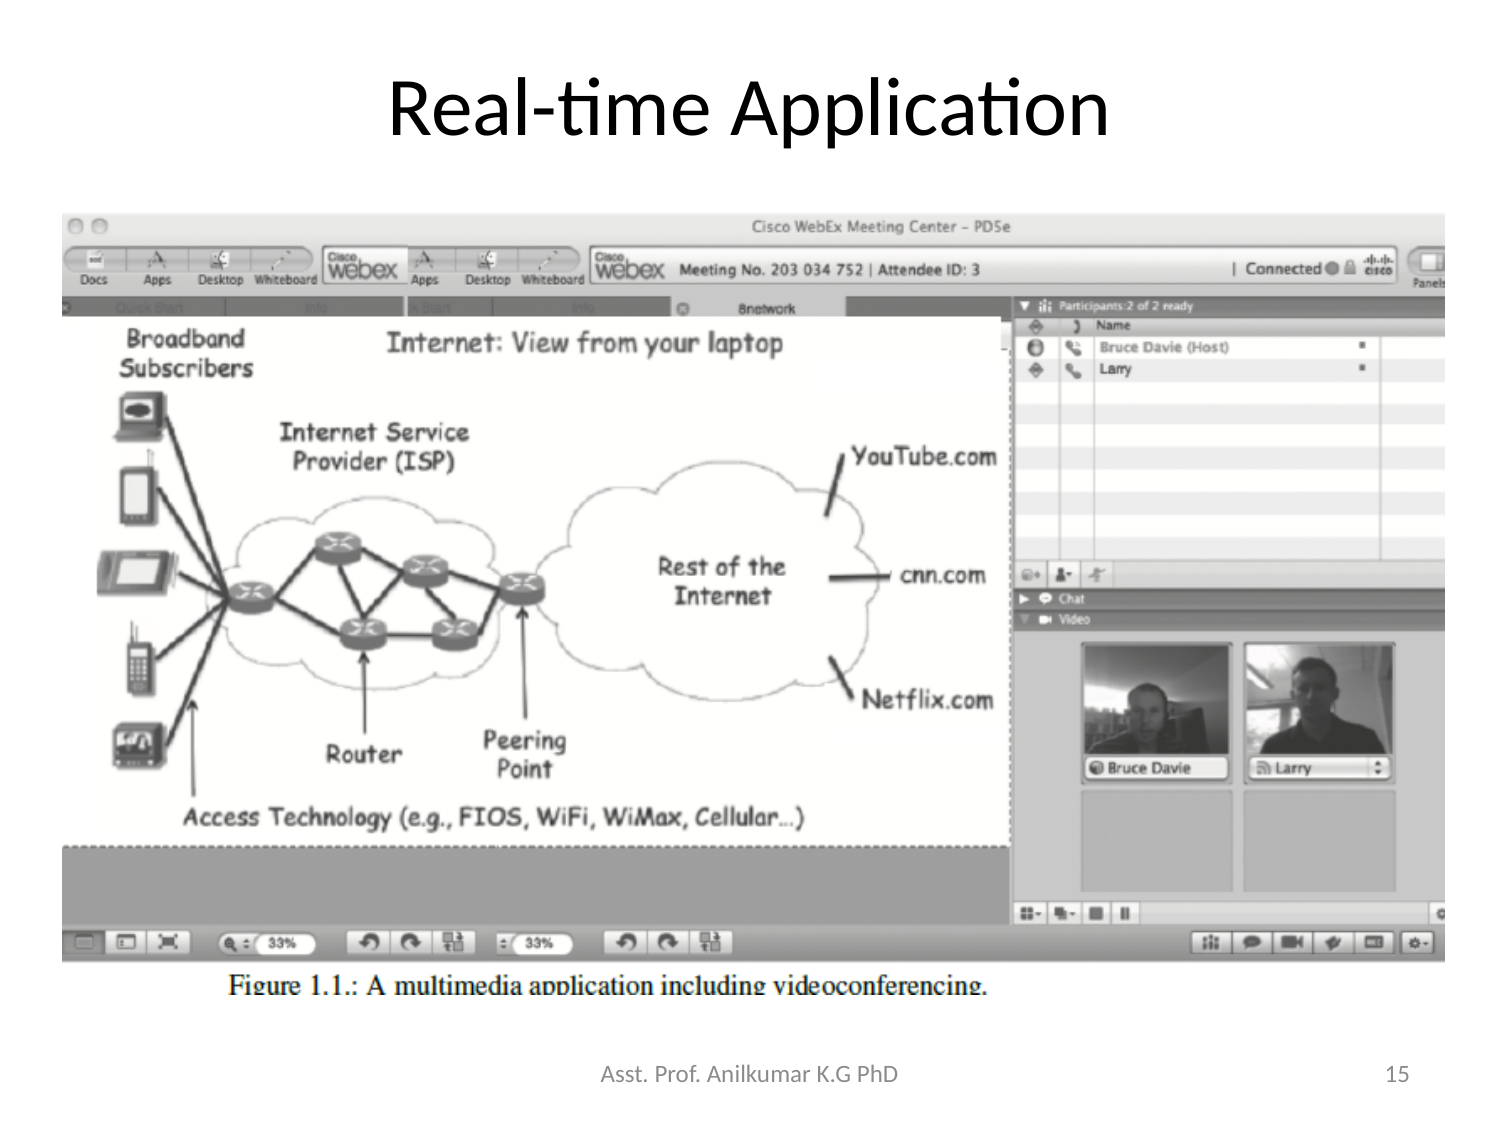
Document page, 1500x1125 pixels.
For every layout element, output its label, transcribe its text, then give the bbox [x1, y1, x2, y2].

title Real-time Application [75, 24, 1425, 180]
slide_number 15 [1074, 1042, 1425, 1103]
footer Asst. Prof. Anilkumar K.G PhD [512, 1042, 988, 1103]
picture [62, 199, 1446, 995]
